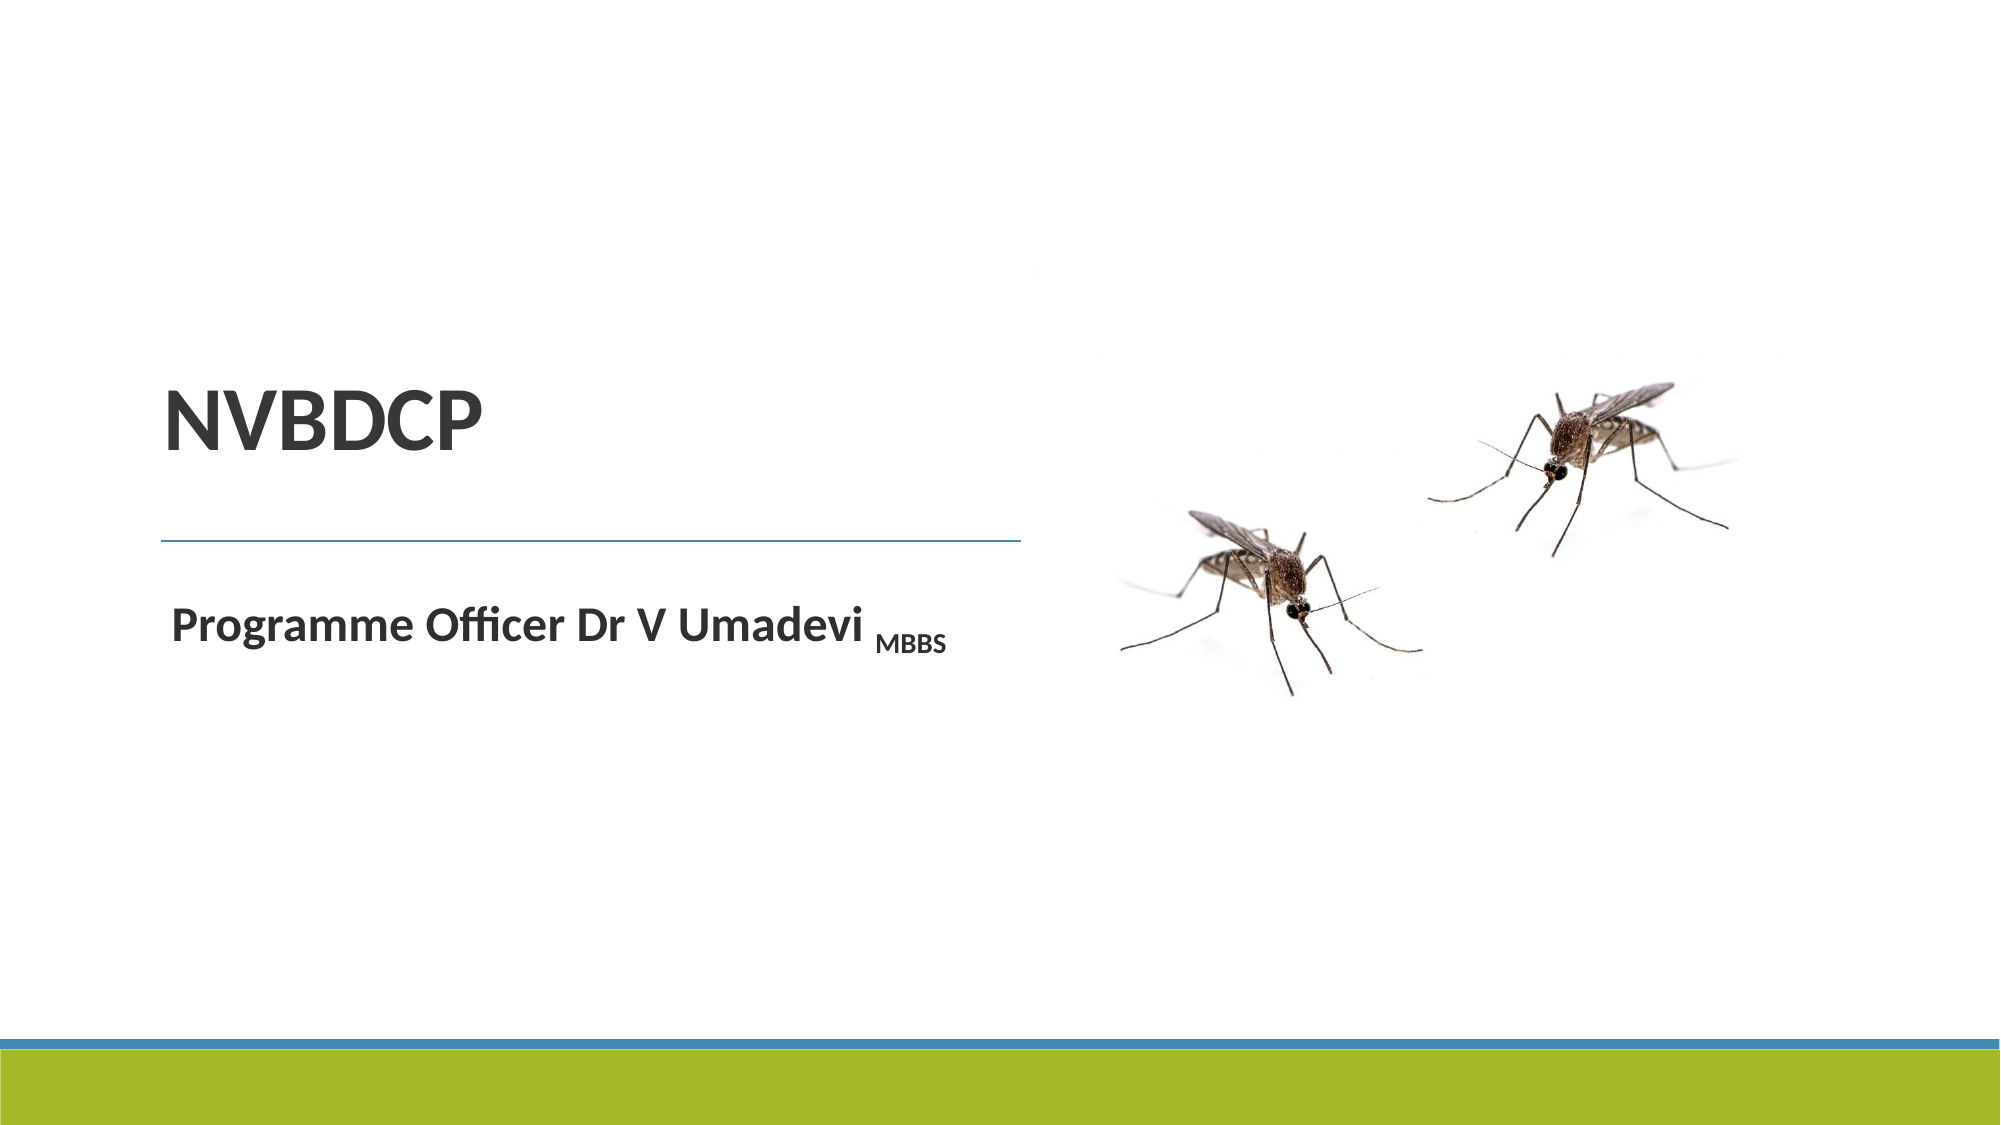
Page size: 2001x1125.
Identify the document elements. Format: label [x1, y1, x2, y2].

picture [1020, 269, 1806, 790]
text_box [148, 351, 500, 476]
text_box [156, 583, 962, 667]
